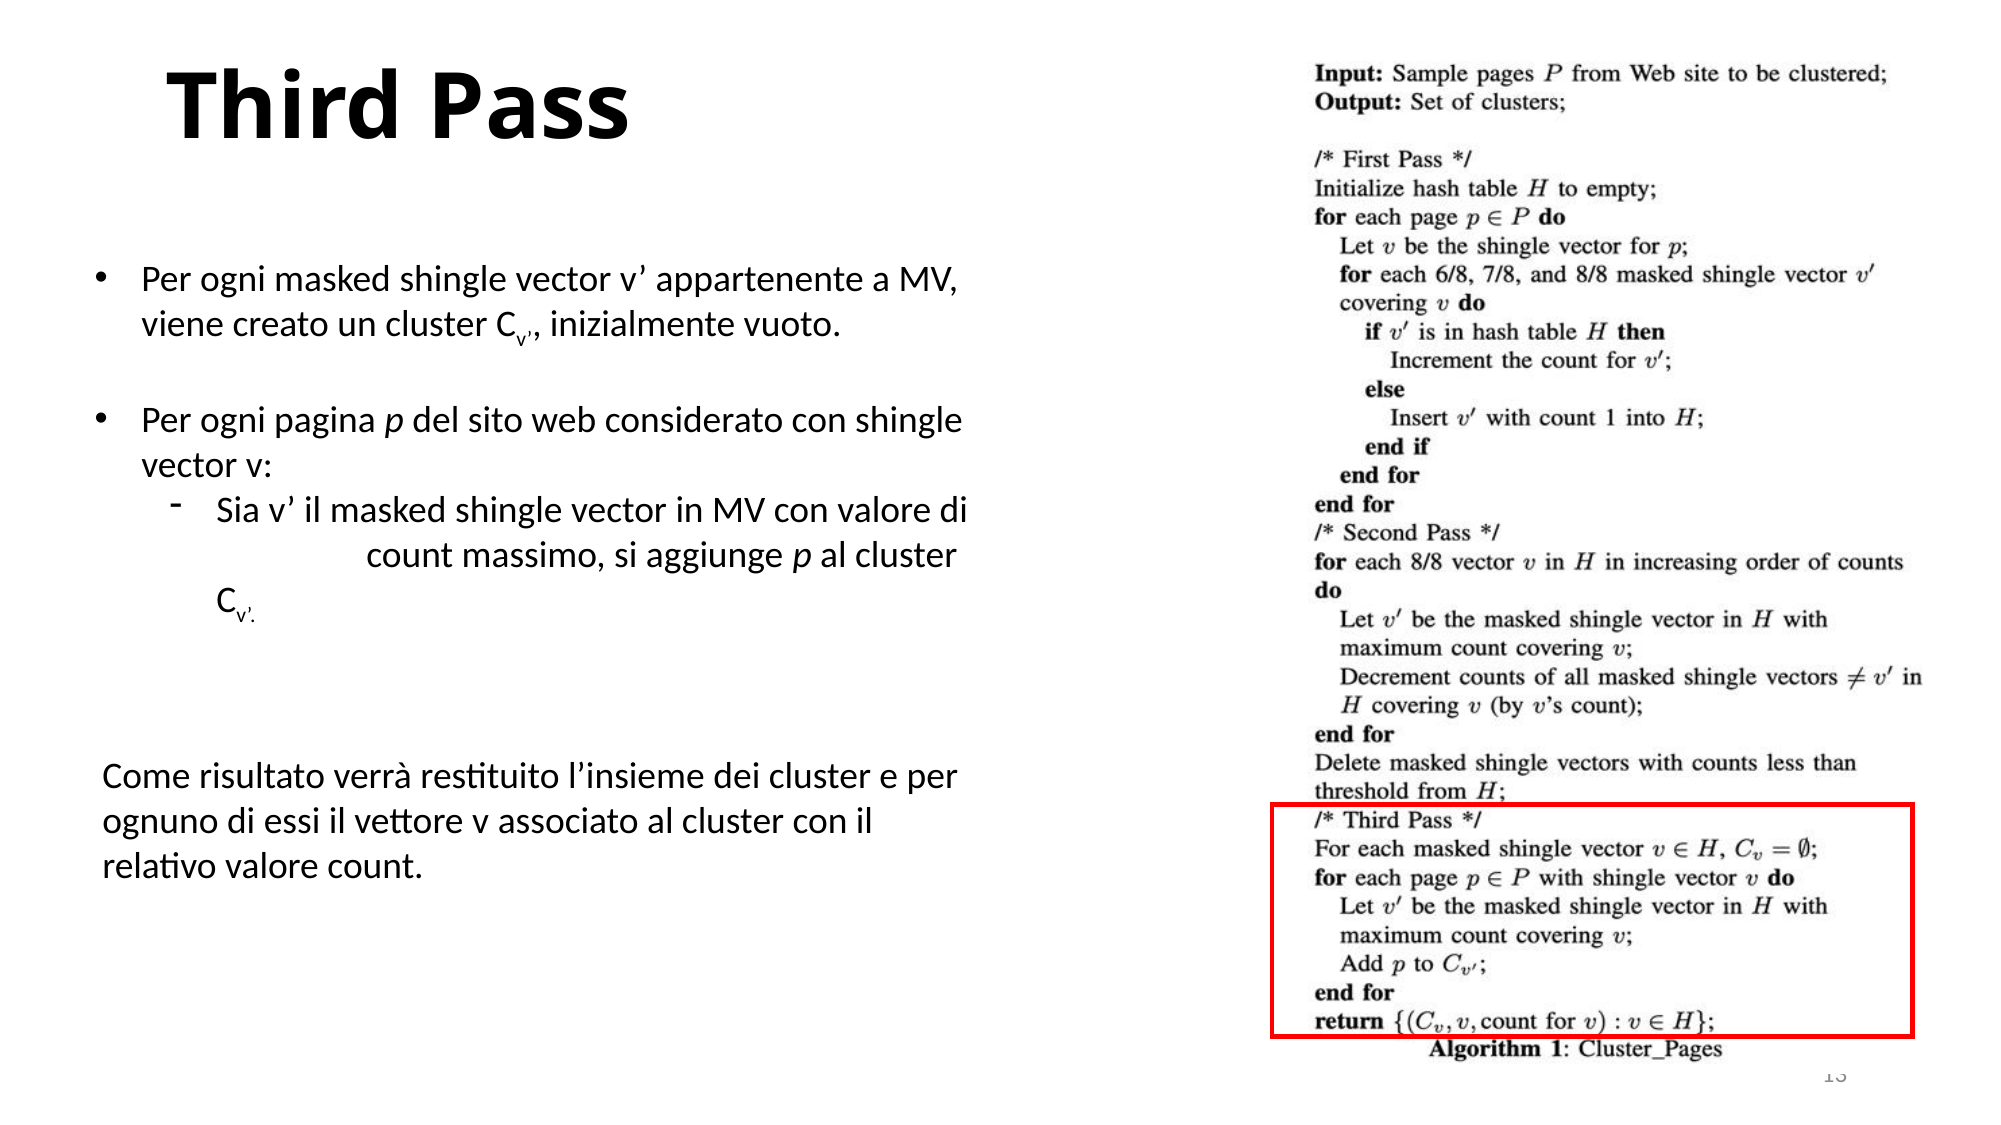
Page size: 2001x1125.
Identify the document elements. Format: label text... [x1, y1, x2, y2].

text_box Come risultato verrà restituito l’insieme dei cluster e per ognuno di essi il vettore v associato al cluster con il relativo valore count. [87, 743, 982, 894]
title Third Pass [0, 0, 1258, 218]
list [1286, 51, 1928, 1074]
slide_number 13 [1412, 1074, 1863, 1103]
text_box Per ogni masked shingle vector v’ appartenente a MV, viene creato un cluster Cv’, inizialmente vuoto. Per ogni pagina p del sito web considerato con shingle vector v: Sia v’ il masked shingle vector in MV con valore di count massimo, si aggiunge p al cluster Cv’. [79, 246, 1000, 634]
text_box [1271, 804, 1286, 1037]
